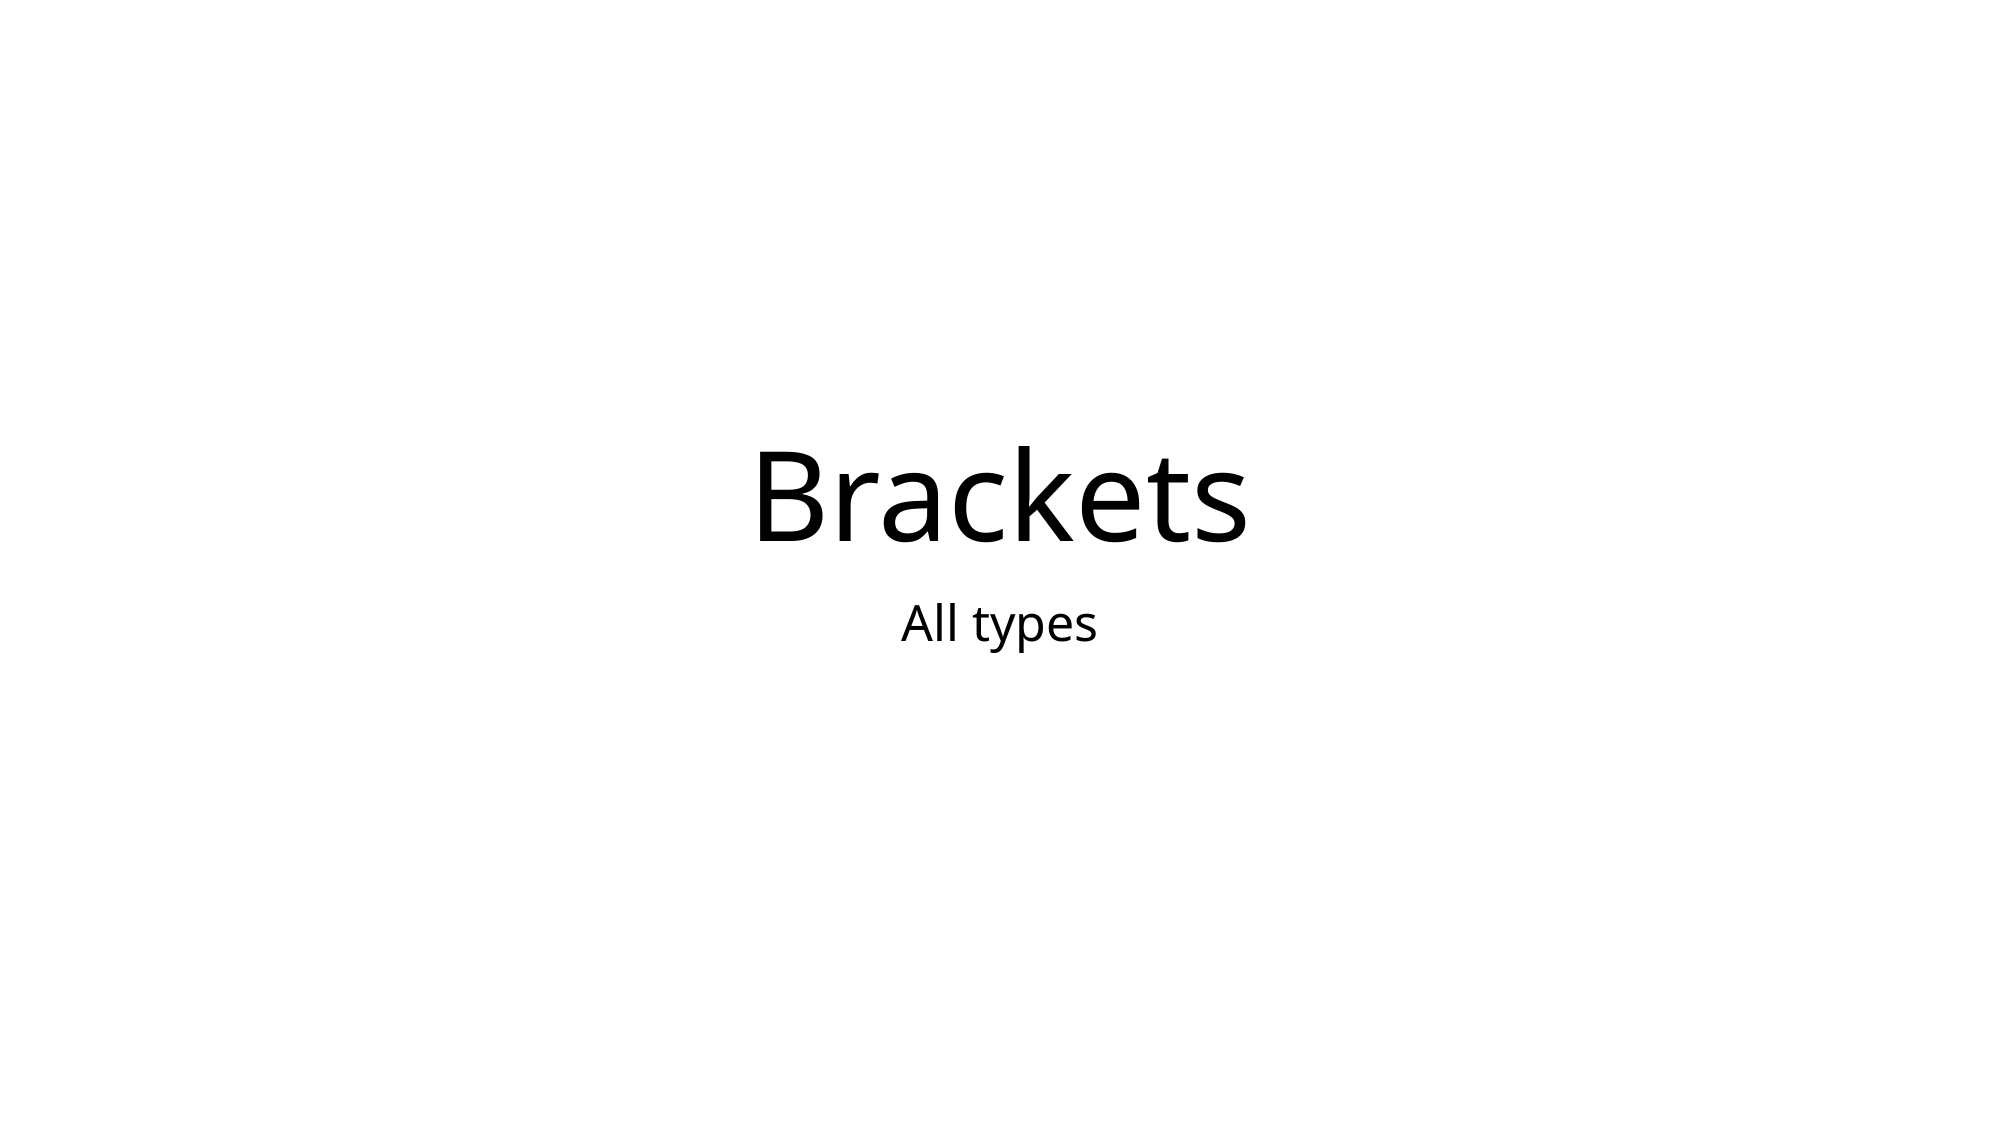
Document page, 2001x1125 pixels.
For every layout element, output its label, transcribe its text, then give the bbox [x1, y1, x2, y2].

subtitle All types [249, 590, 1750, 863]
title Brackets [249, 184, 1750, 576]
